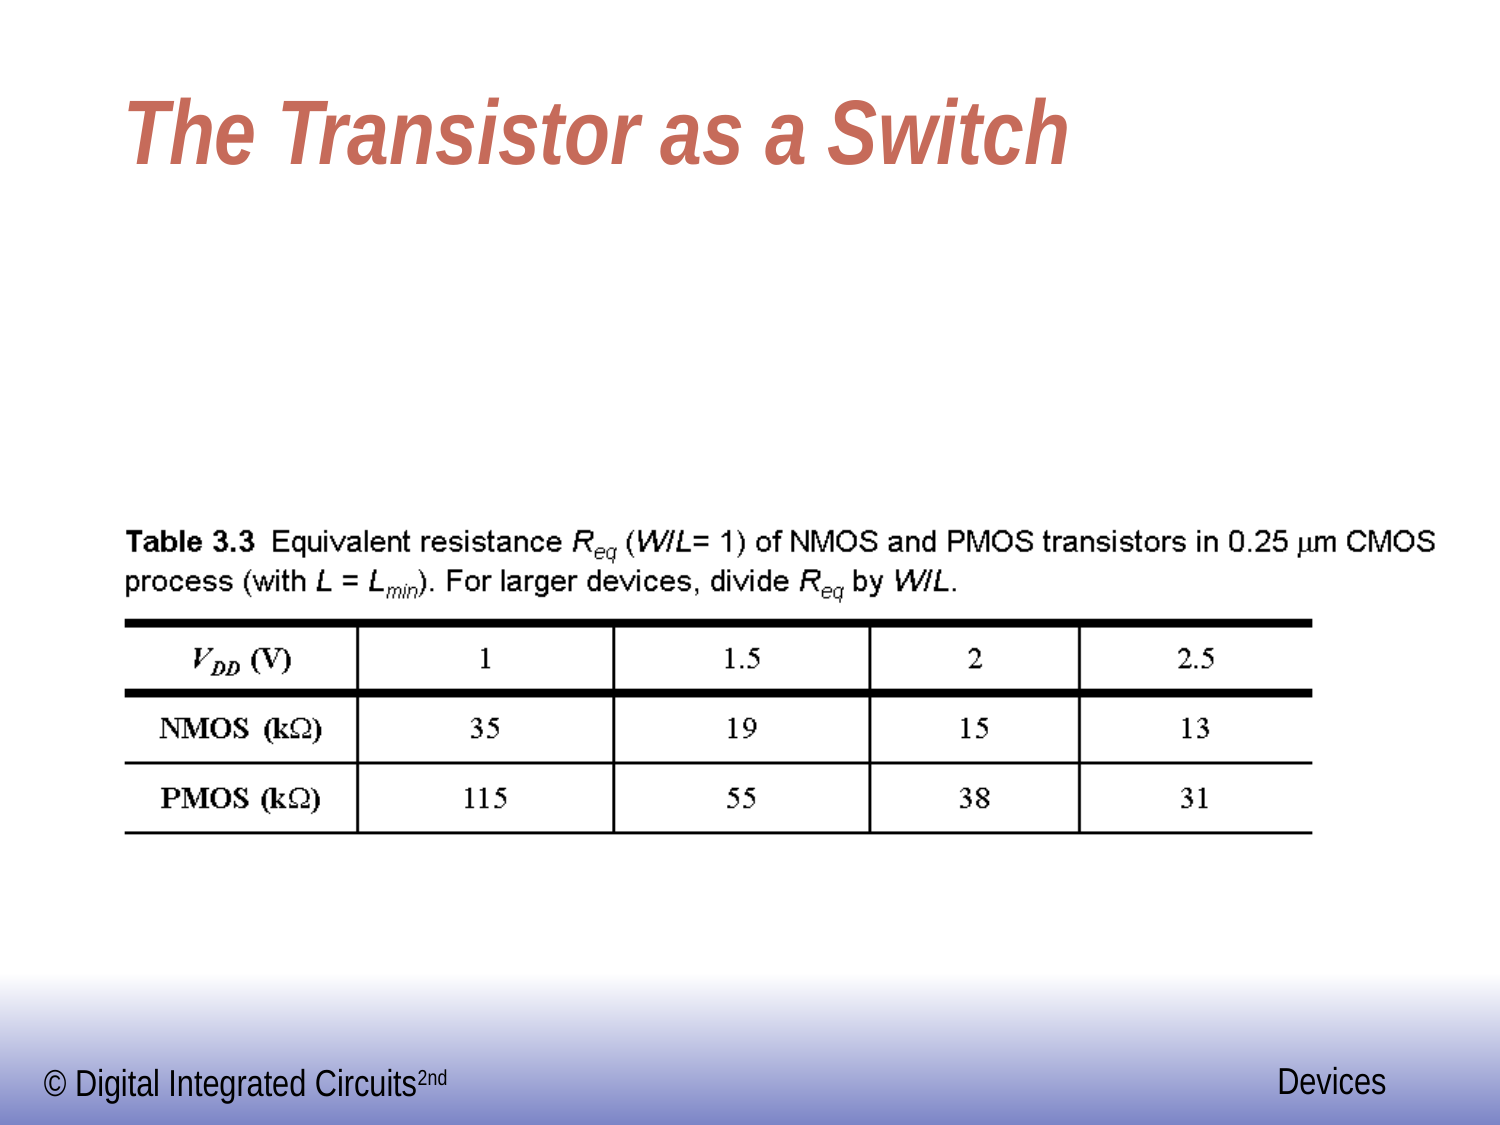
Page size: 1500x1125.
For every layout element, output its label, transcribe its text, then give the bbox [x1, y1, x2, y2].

picture [87, 512, 1438, 862]
title The Transistor as a Switch [108, 72, 1384, 190]
